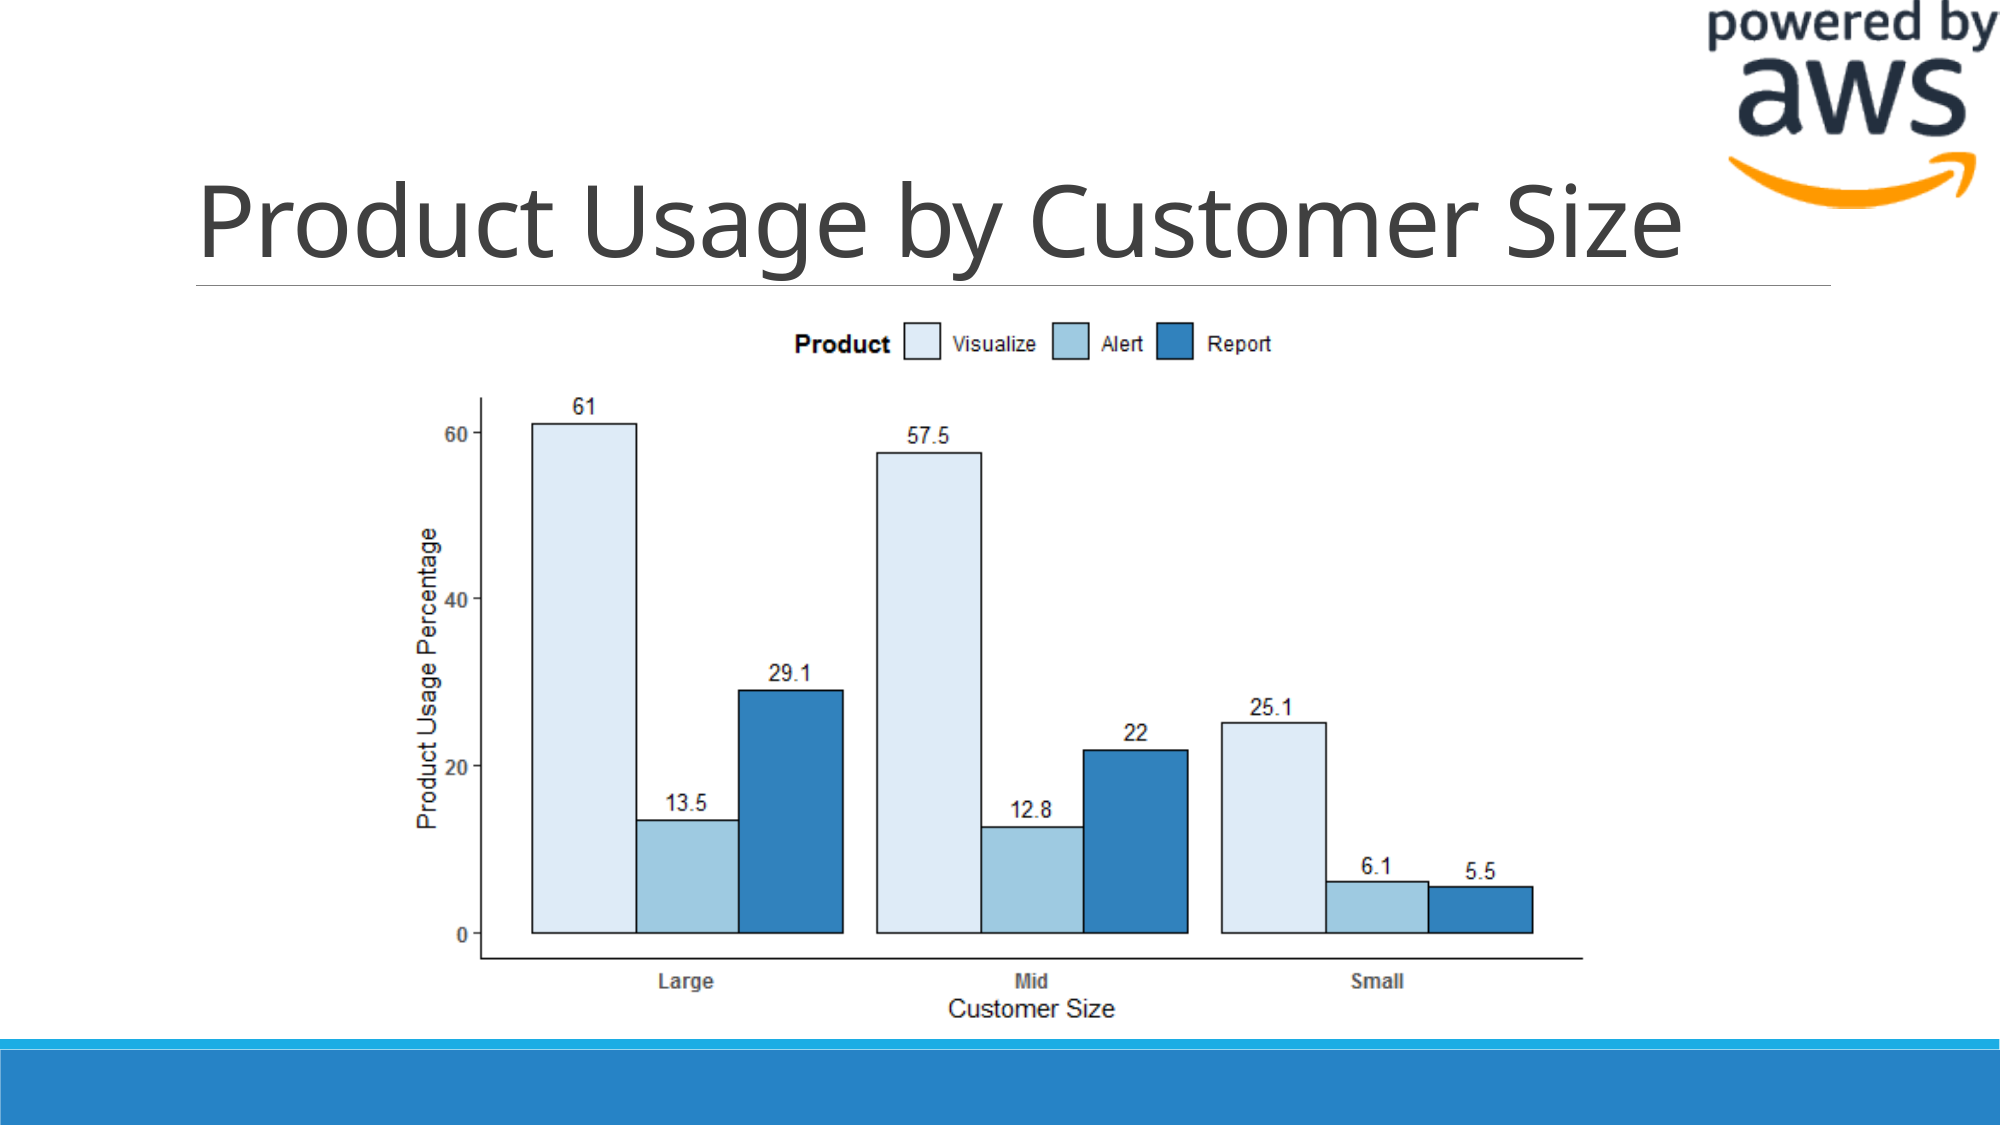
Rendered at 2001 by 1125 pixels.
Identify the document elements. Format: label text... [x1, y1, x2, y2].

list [402, 297, 1597, 1036]
picture [1707, 0, 2000, 209]
title Product Usage by Customer Size [180, 47, 1830, 285]
